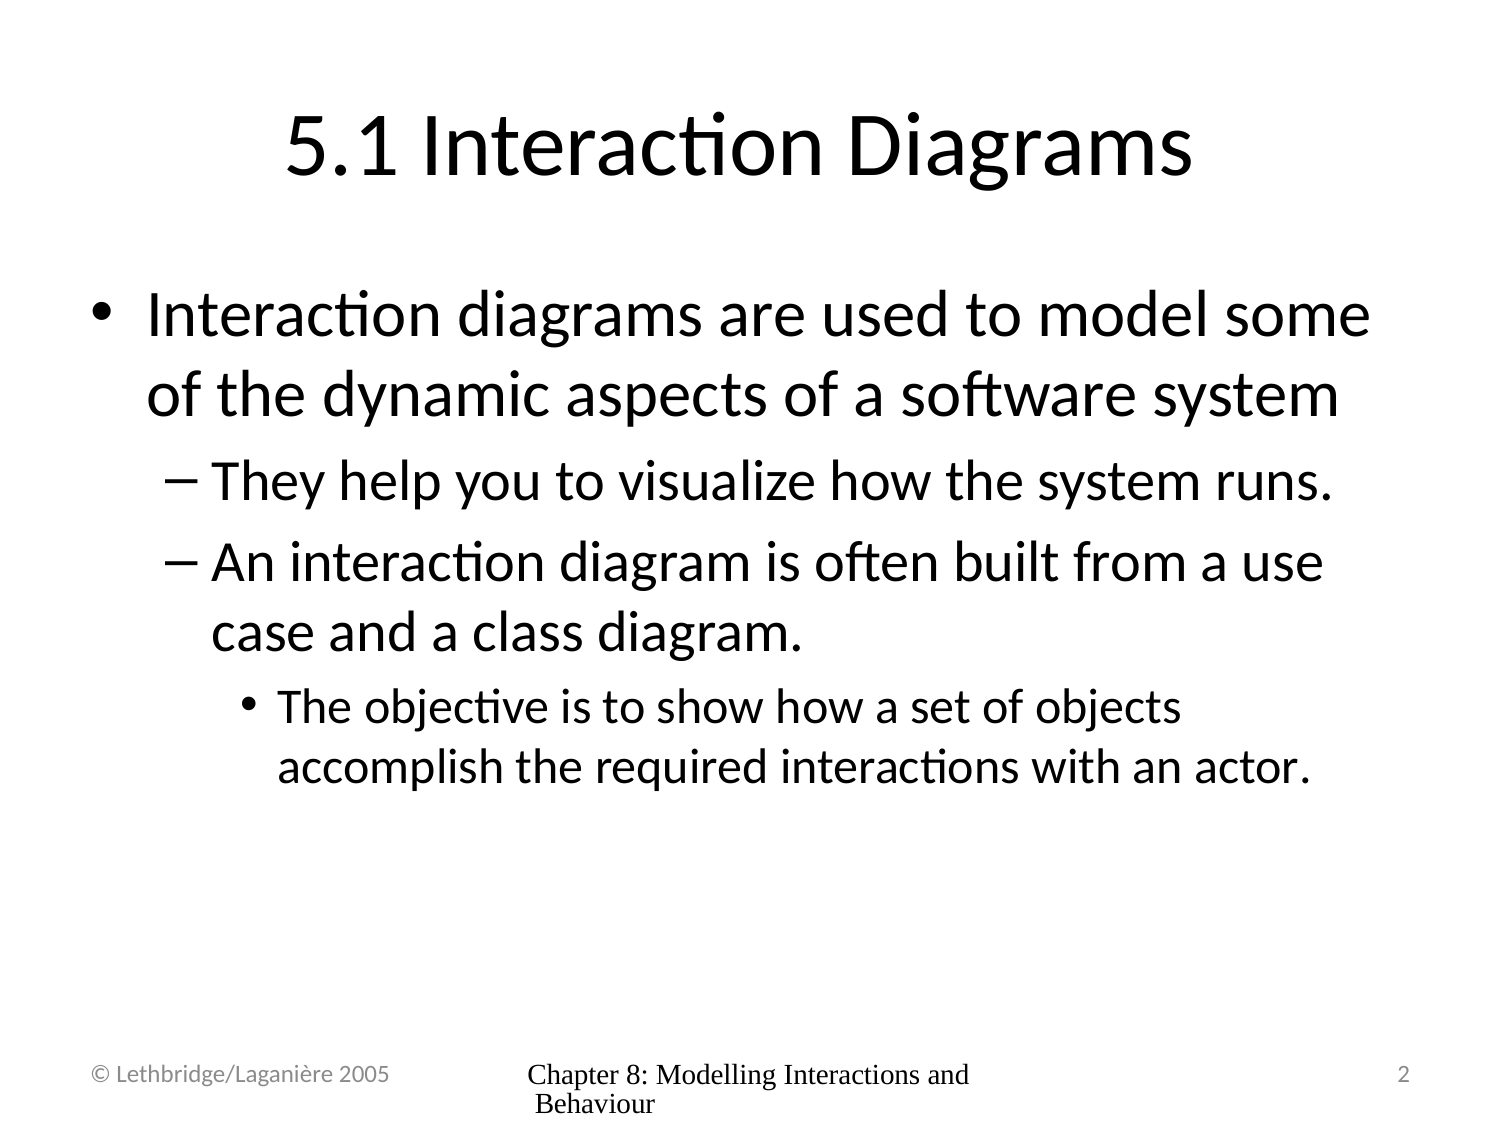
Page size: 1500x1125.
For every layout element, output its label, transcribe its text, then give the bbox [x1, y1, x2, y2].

list Interaction diagrams are used to model some of the dynamic aspects of a software system They help you to visualize how the system runs. An interaction diagram is often built from a use case and a class diagram. The objective is to show how a set of objects accomplish the required interactions with an actor. [75, 262, 1425, 1005]
footer Chapter 8: Modelling Interactions and Behaviour [512, 1042, 988, 1103]
slide_number 2 [1074, 1042, 1425, 1103]
slide_number © Lethbridge/Laganière 2005 [75, 1042, 425, 1103]
title 5.1 Interaction Diagrams [75, 45, 1425, 233]
